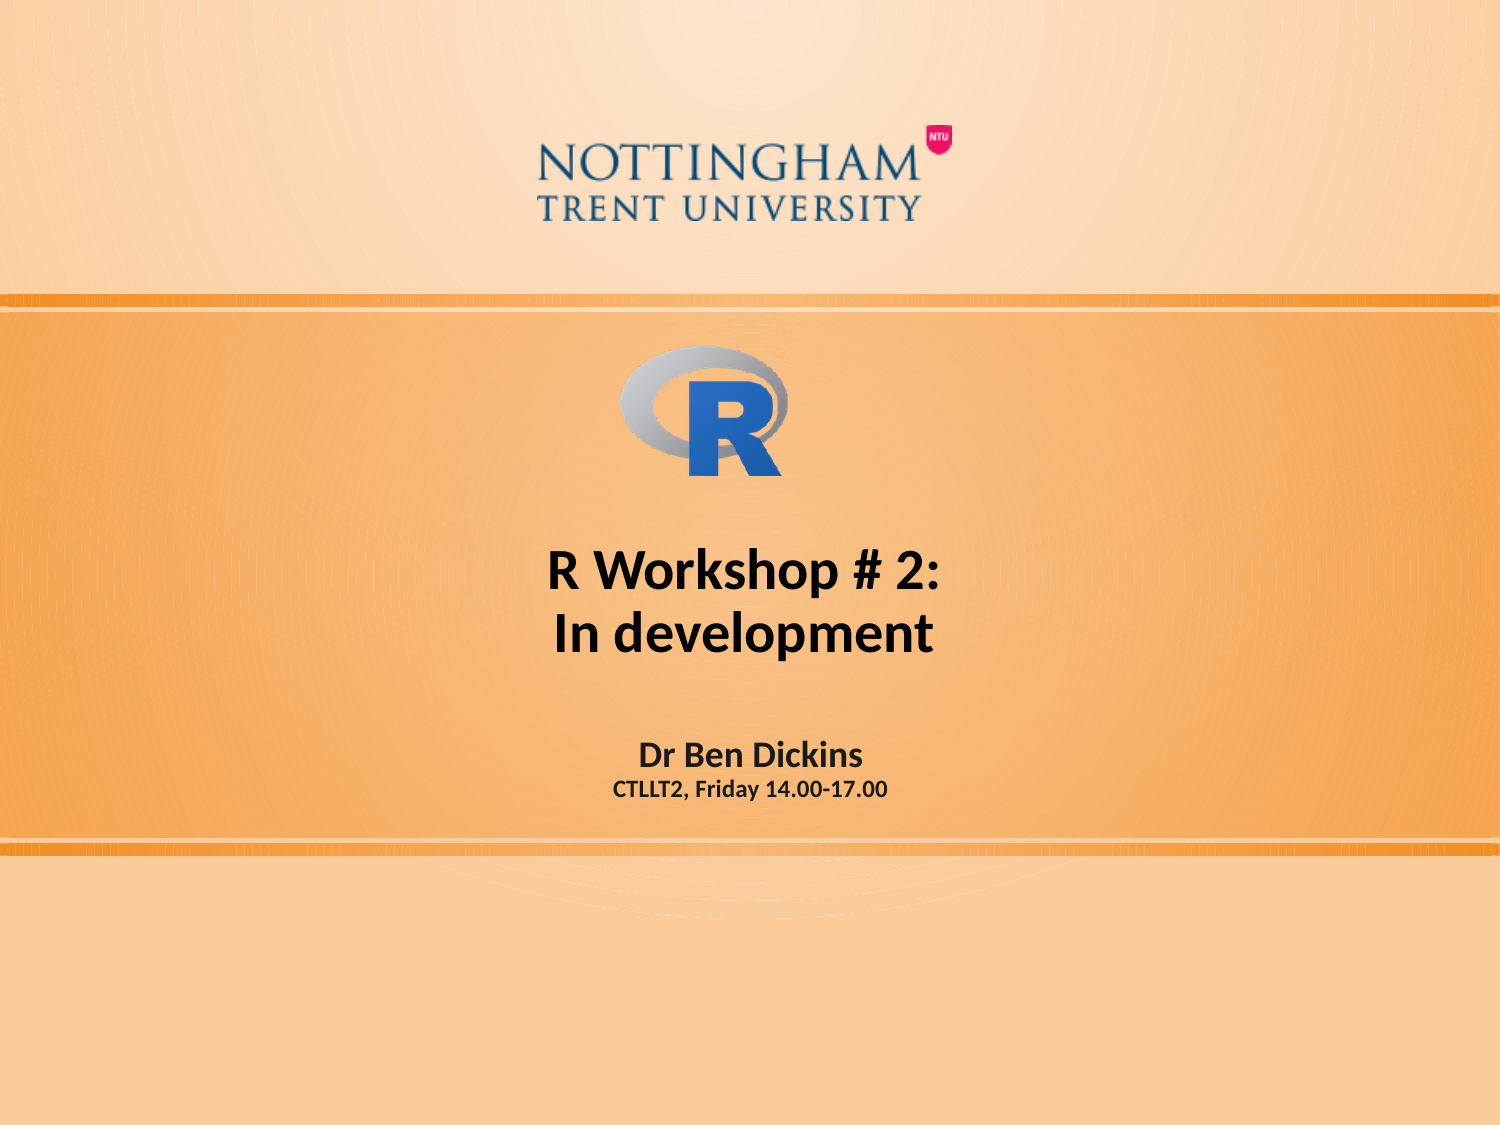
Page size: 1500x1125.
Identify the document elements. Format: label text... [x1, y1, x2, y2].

picture [619, 345, 788, 476]
text_box Dr Ben Dickins CTLLT2, Friday 14.00-17.00 [232, 727, 1270, 835]
picture [537, 125, 952, 221]
title R Workshop # 2: In development [136, 499, 1353, 705]
